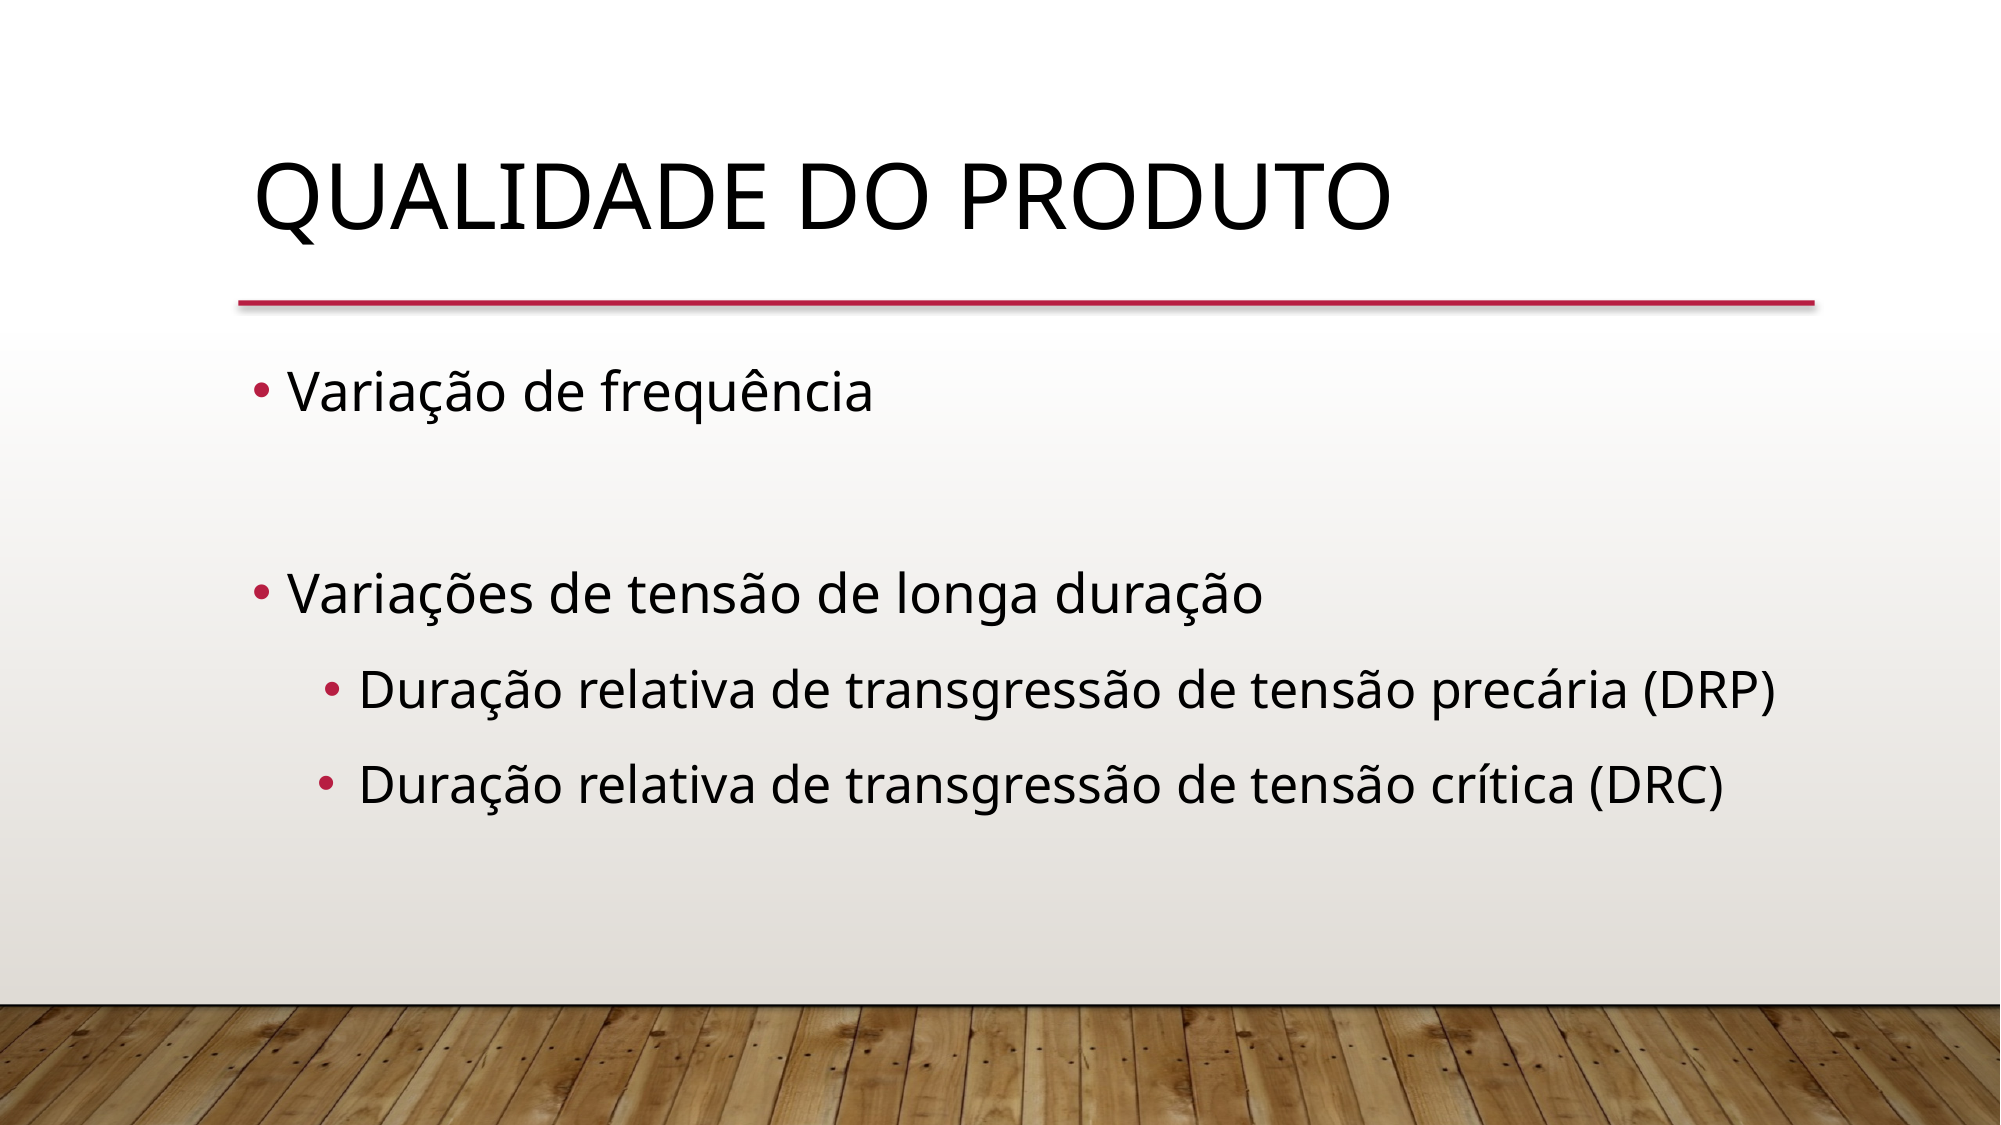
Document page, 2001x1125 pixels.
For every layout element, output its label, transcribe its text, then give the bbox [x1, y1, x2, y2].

picture [0, 1007, 2000, 1125]
text_box Qualidade do produto [238, 131, 1814, 304]
text_box Variação de frequência Variações de tensão de longa duração Duração relativa de transgressão de tensão precária (DRP) Duração relativa de transgressão de tensão crítica (DRC) [238, 330, 1814, 897]
